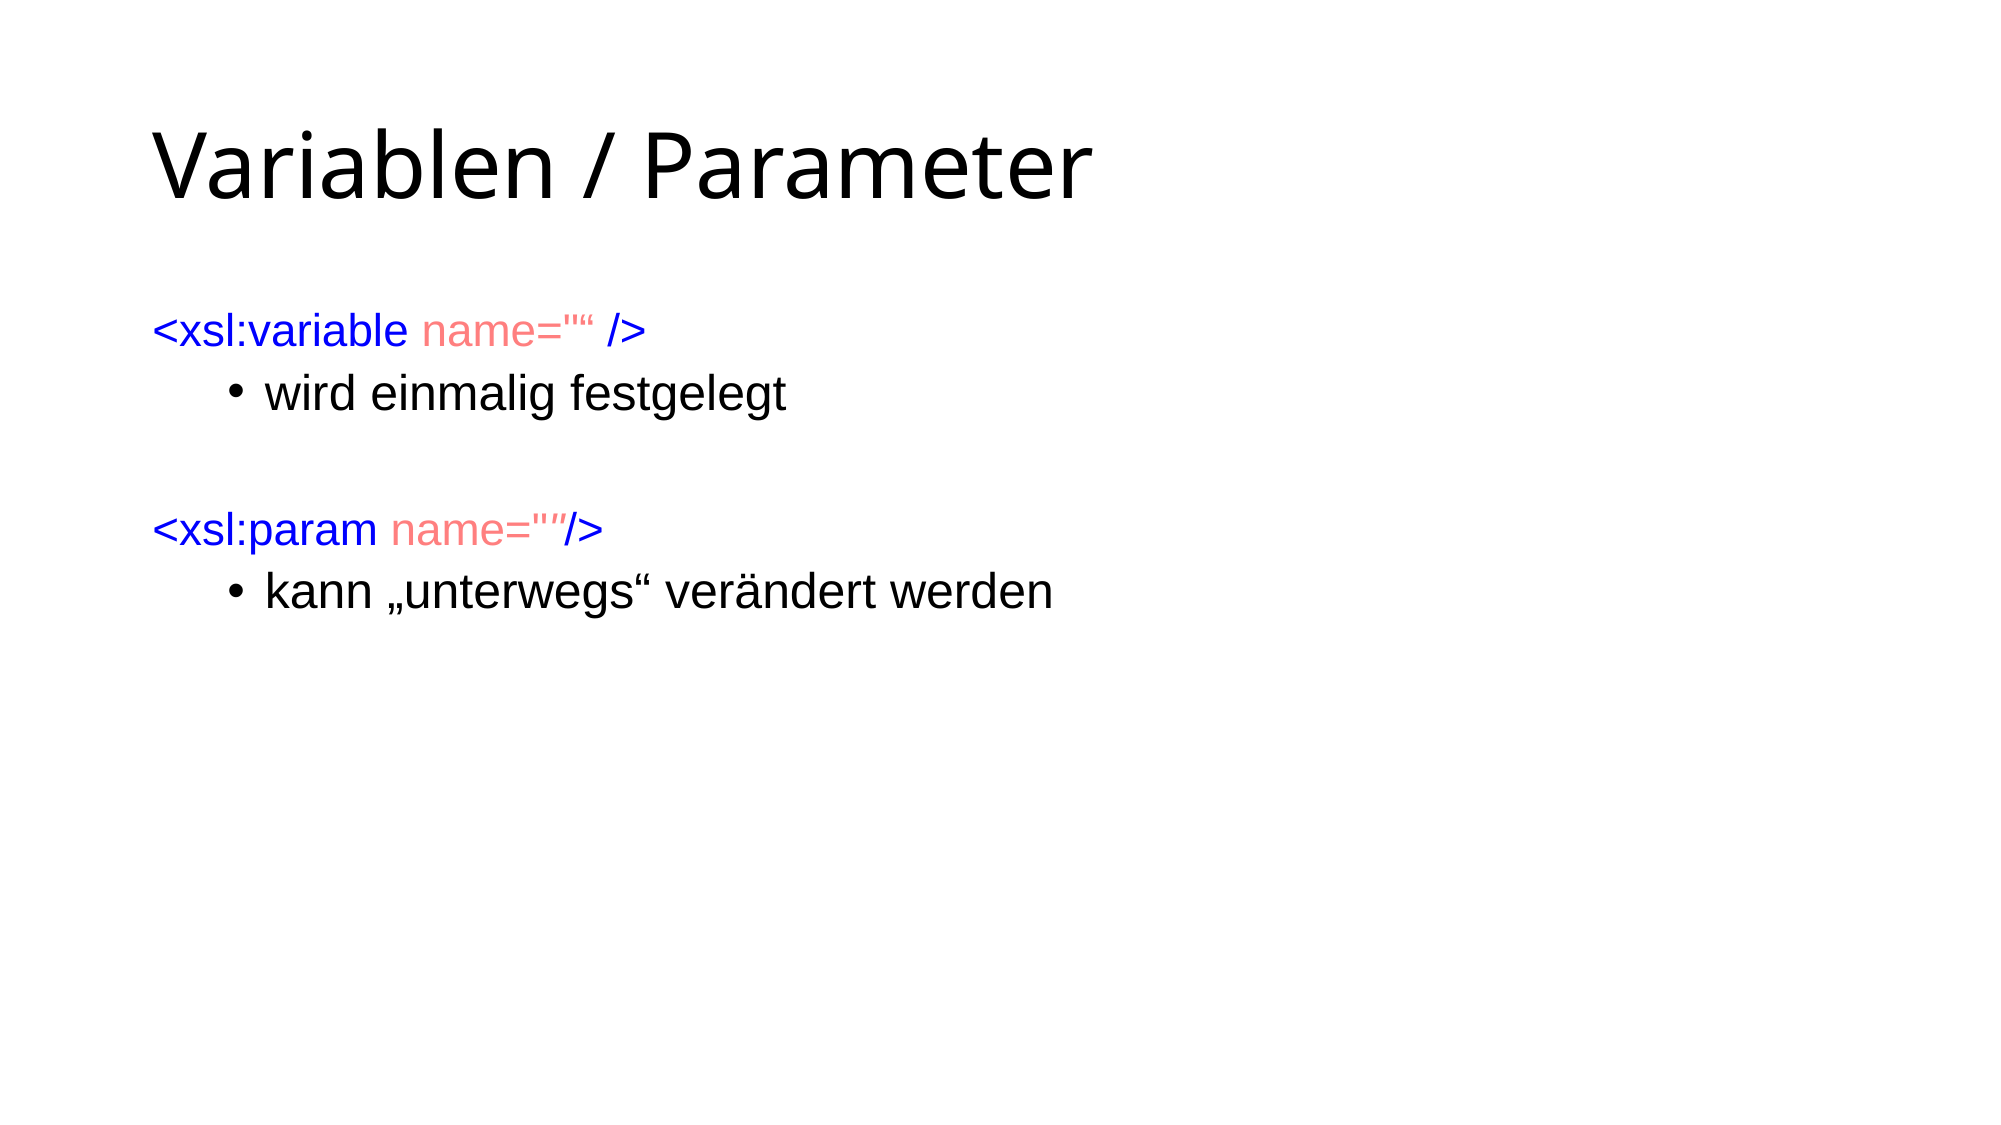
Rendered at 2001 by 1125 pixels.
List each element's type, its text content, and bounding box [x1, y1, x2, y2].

list <xsl:variable name="“ /> wird einmalig festgelegt <xsl:param name=""/> kann „unterwegs“ verändert werden [137, 299, 1863, 1014]
title Variablen / Parameter [137, 59, 1863, 278]
